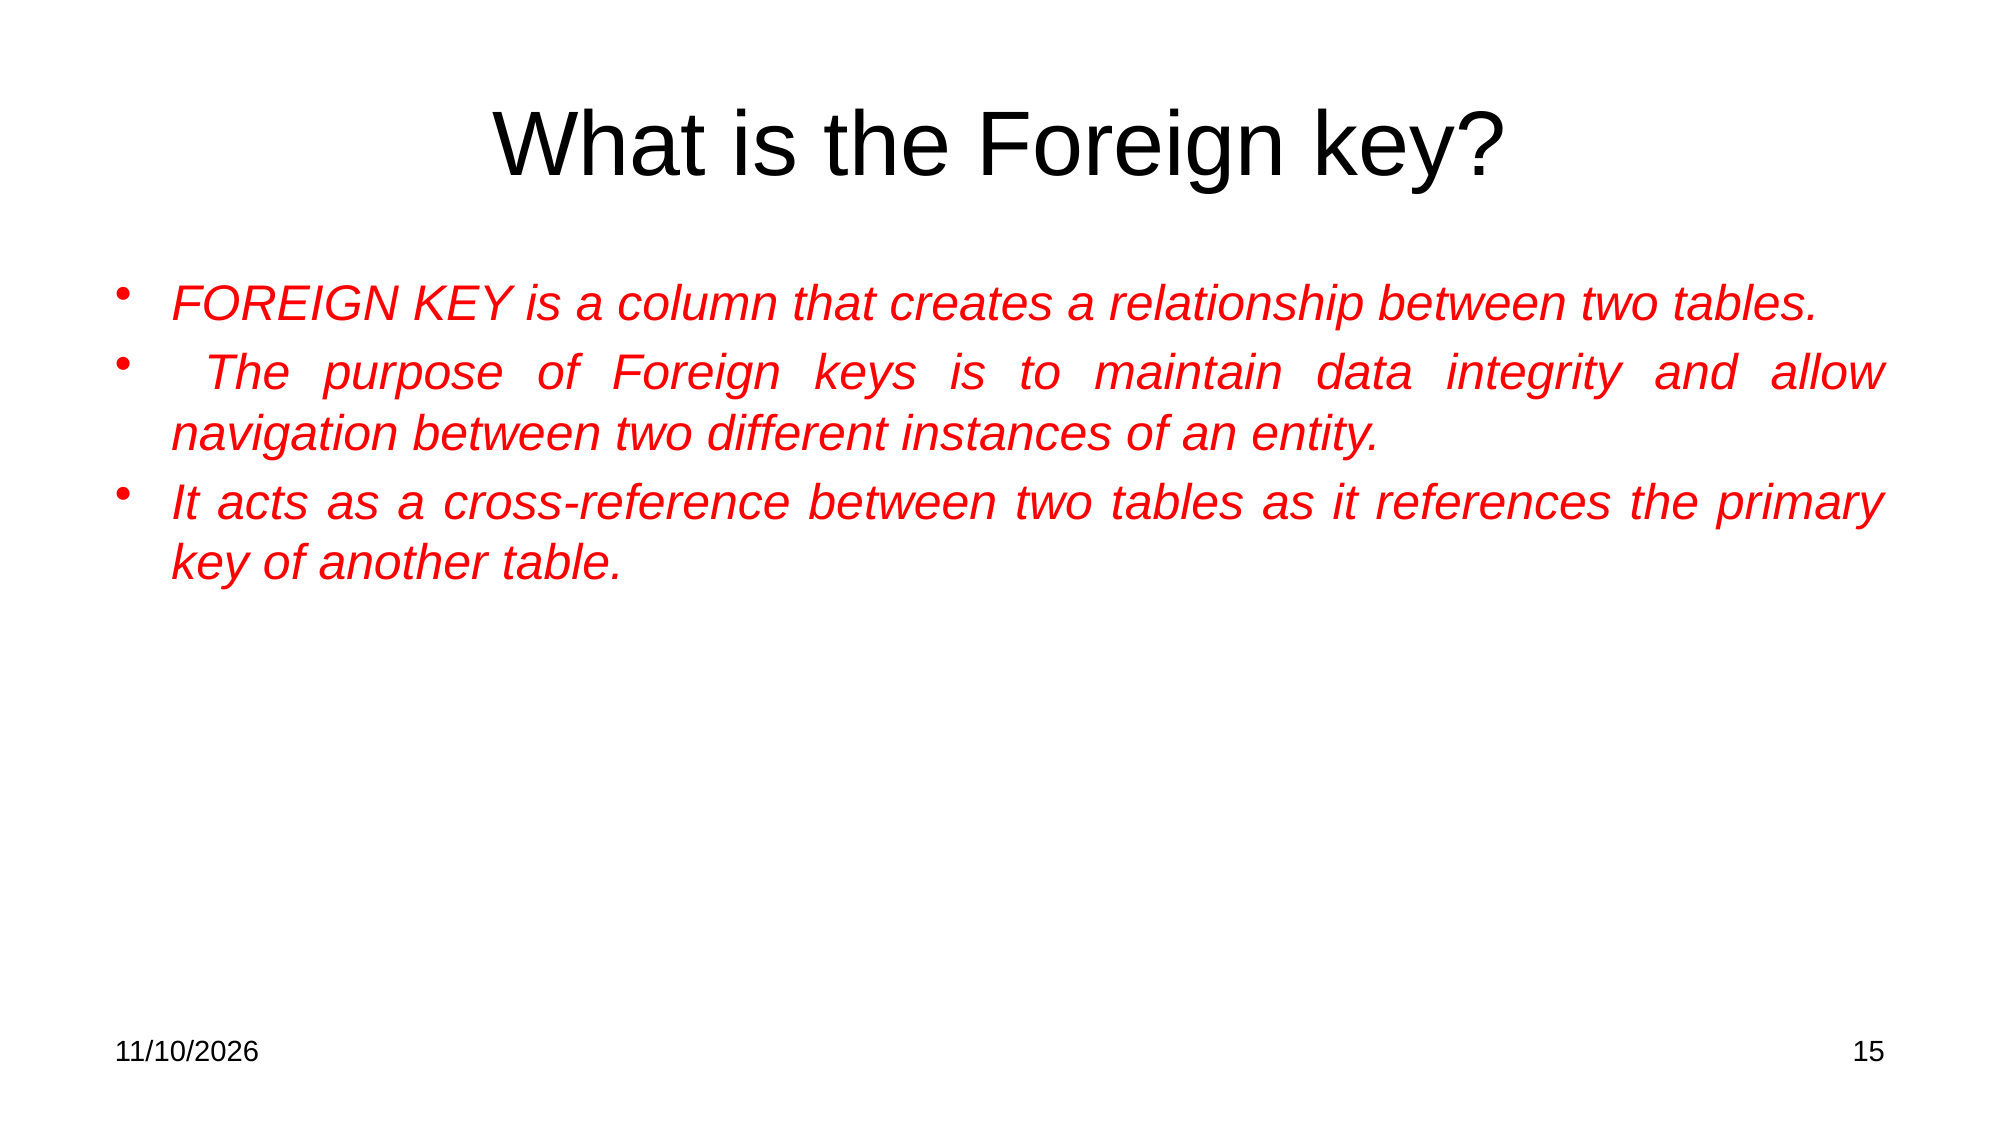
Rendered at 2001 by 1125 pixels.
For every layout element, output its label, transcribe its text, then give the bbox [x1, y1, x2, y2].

title What is the Foreign key? [99, 45, 1900, 233]
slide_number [99, 1024, 567, 1103]
list FOREIGN KEY is a column that creates a relationship between two tables. The purpose of Foreign keys is to maintain data integrity and allow navigation between two different instances of an entity. It acts as a cross-reference between two tables as it references the primary key of another table. [99, 262, 1900, 1005]
slide_number 15 [1433, 1024, 1901, 1103]
